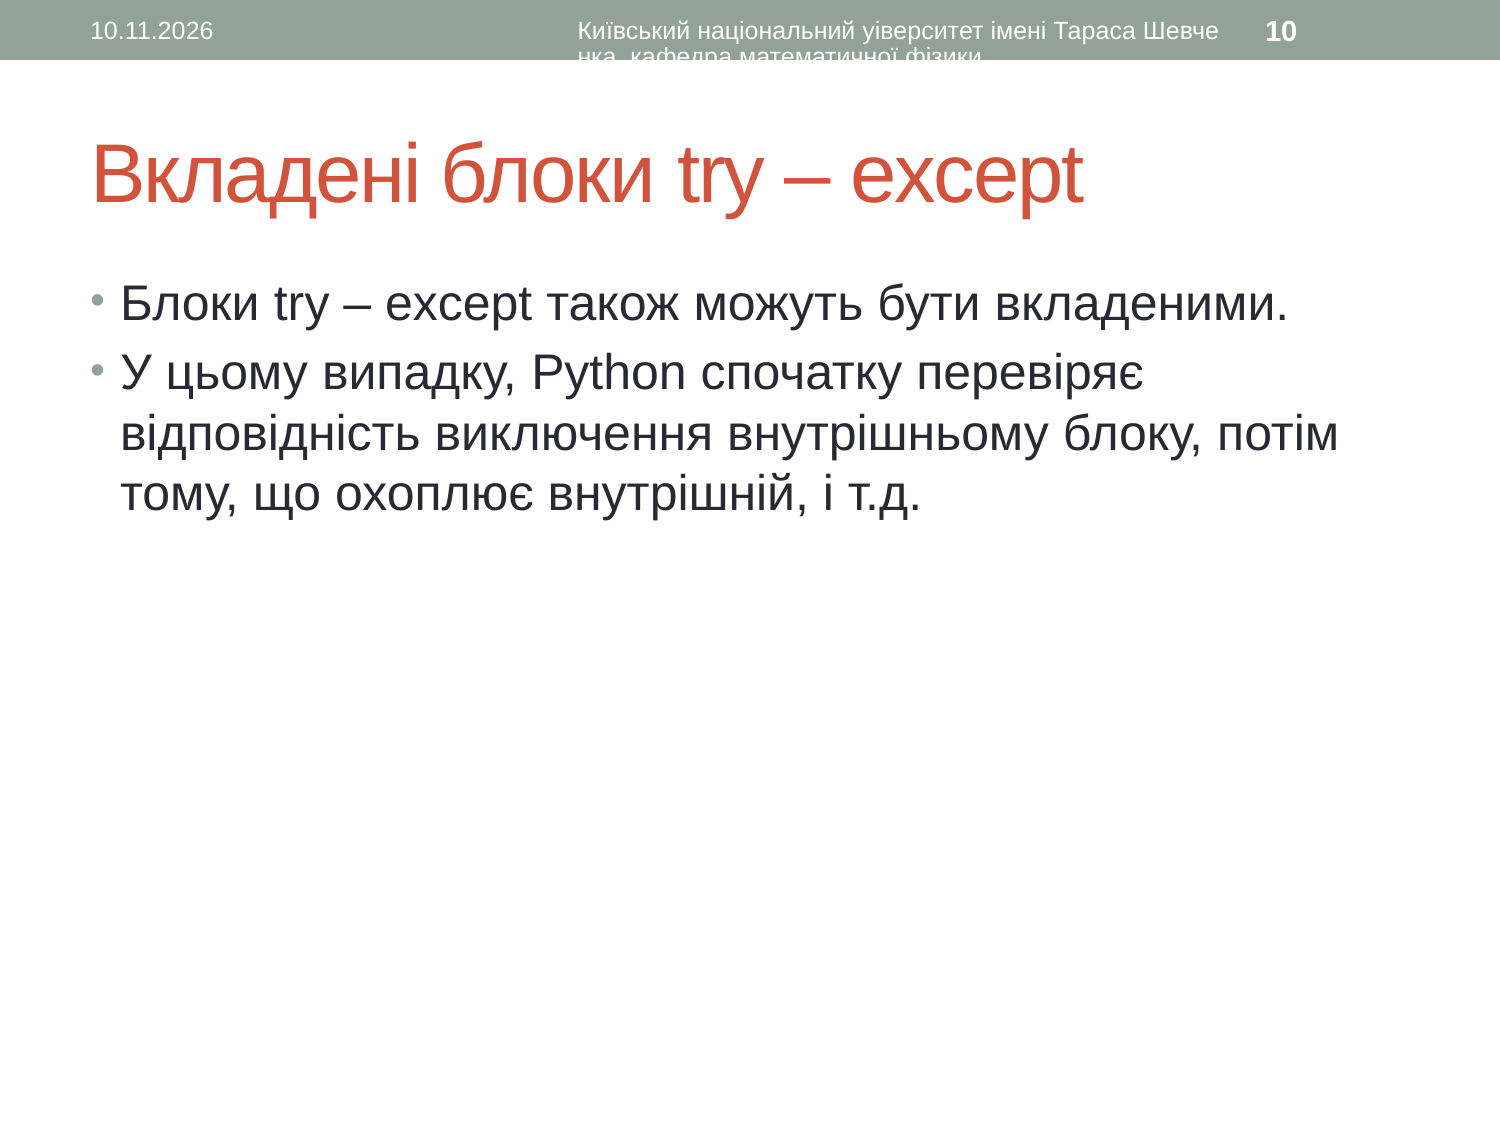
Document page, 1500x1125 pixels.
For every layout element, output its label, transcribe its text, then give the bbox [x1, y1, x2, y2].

footer Київський національний уіверситет імені Тараса Шевченка, кафедра математичної фізики [562, 3, 1238, 57]
title Вкладені блоки try – except [75, 87, 1425, 250]
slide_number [75, 3, 550, 57]
slide_number 10 [1250, 3, 1425, 57]
list Блоки try – except також можуть бути вкладеними. У цьому випадку, Python спочатку перевіряє відповідність виключення внутрішньому блоку, потім тому, що охоплює внутрішній, і т.д. [75, 262, 1425, 1063]
